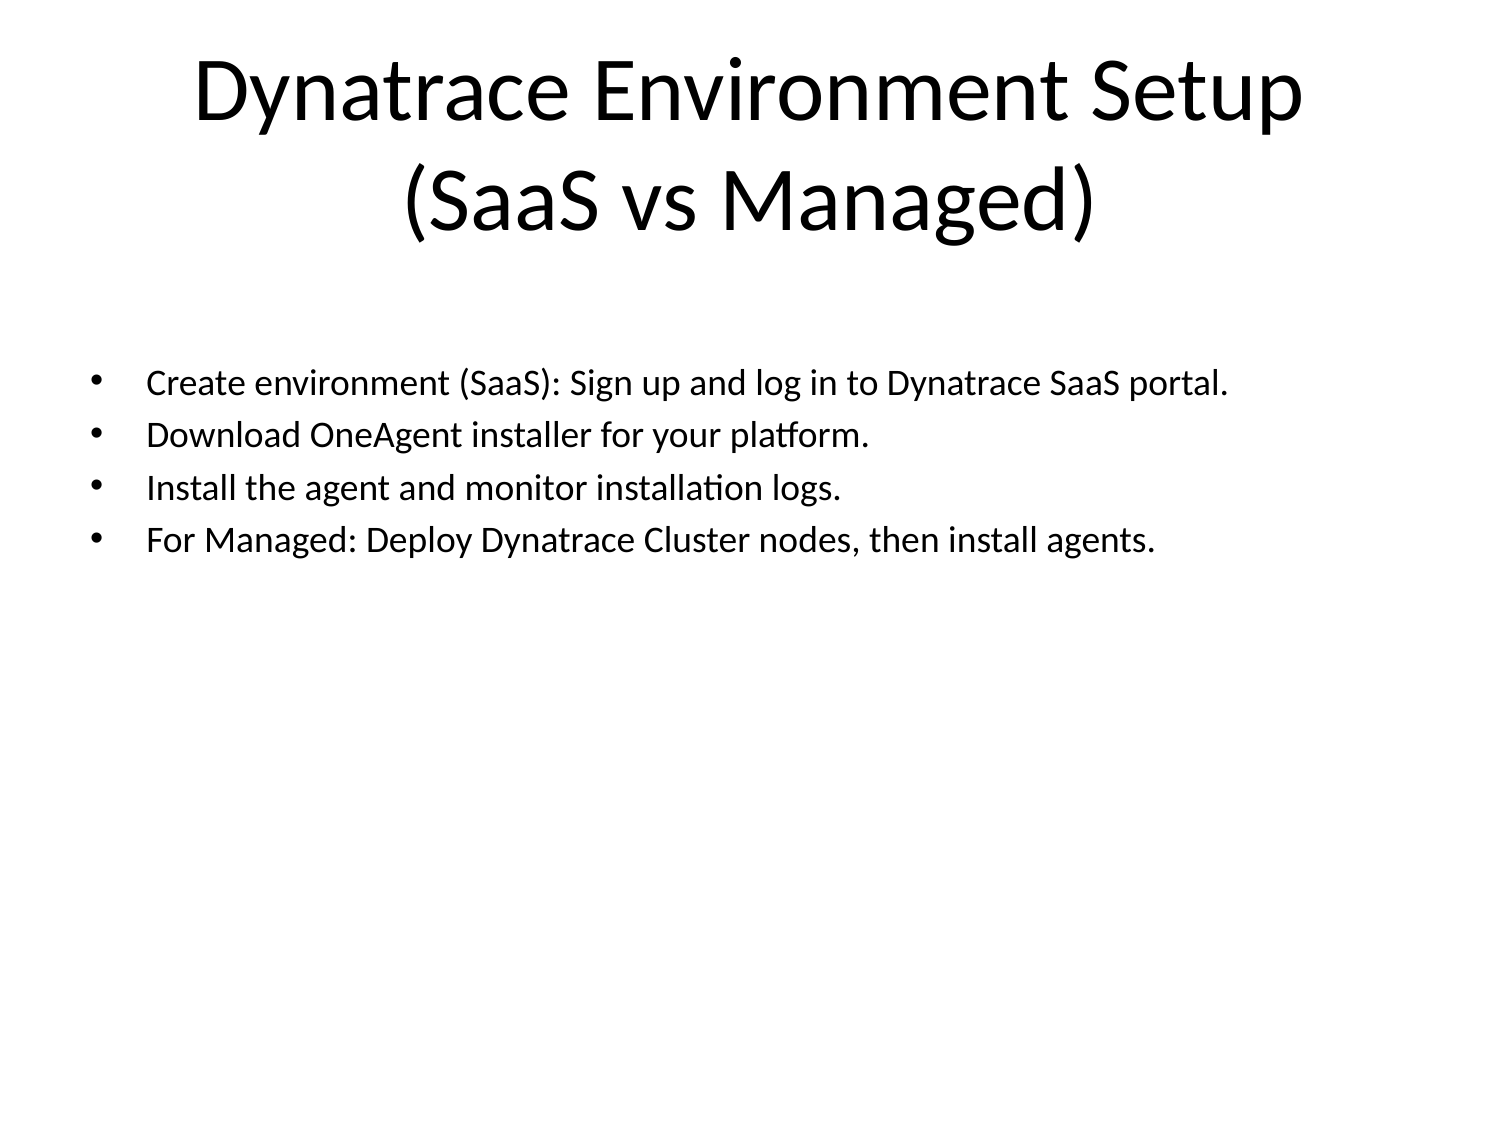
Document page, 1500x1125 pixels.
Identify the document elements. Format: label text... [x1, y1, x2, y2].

list Create environment (SaaS): Sign up and log in to Dynatrace SaaS portal. Download OneAgent installer for your platform. Install the agent and monitor installation logs. For Managed: Deploy Dynatrace Cluster nodes, then install agents. [75, 262, 1425, 1005]
title Dynatrace Environment Setup (SaaS vs Managed) [75, 45, 1425, 233]
